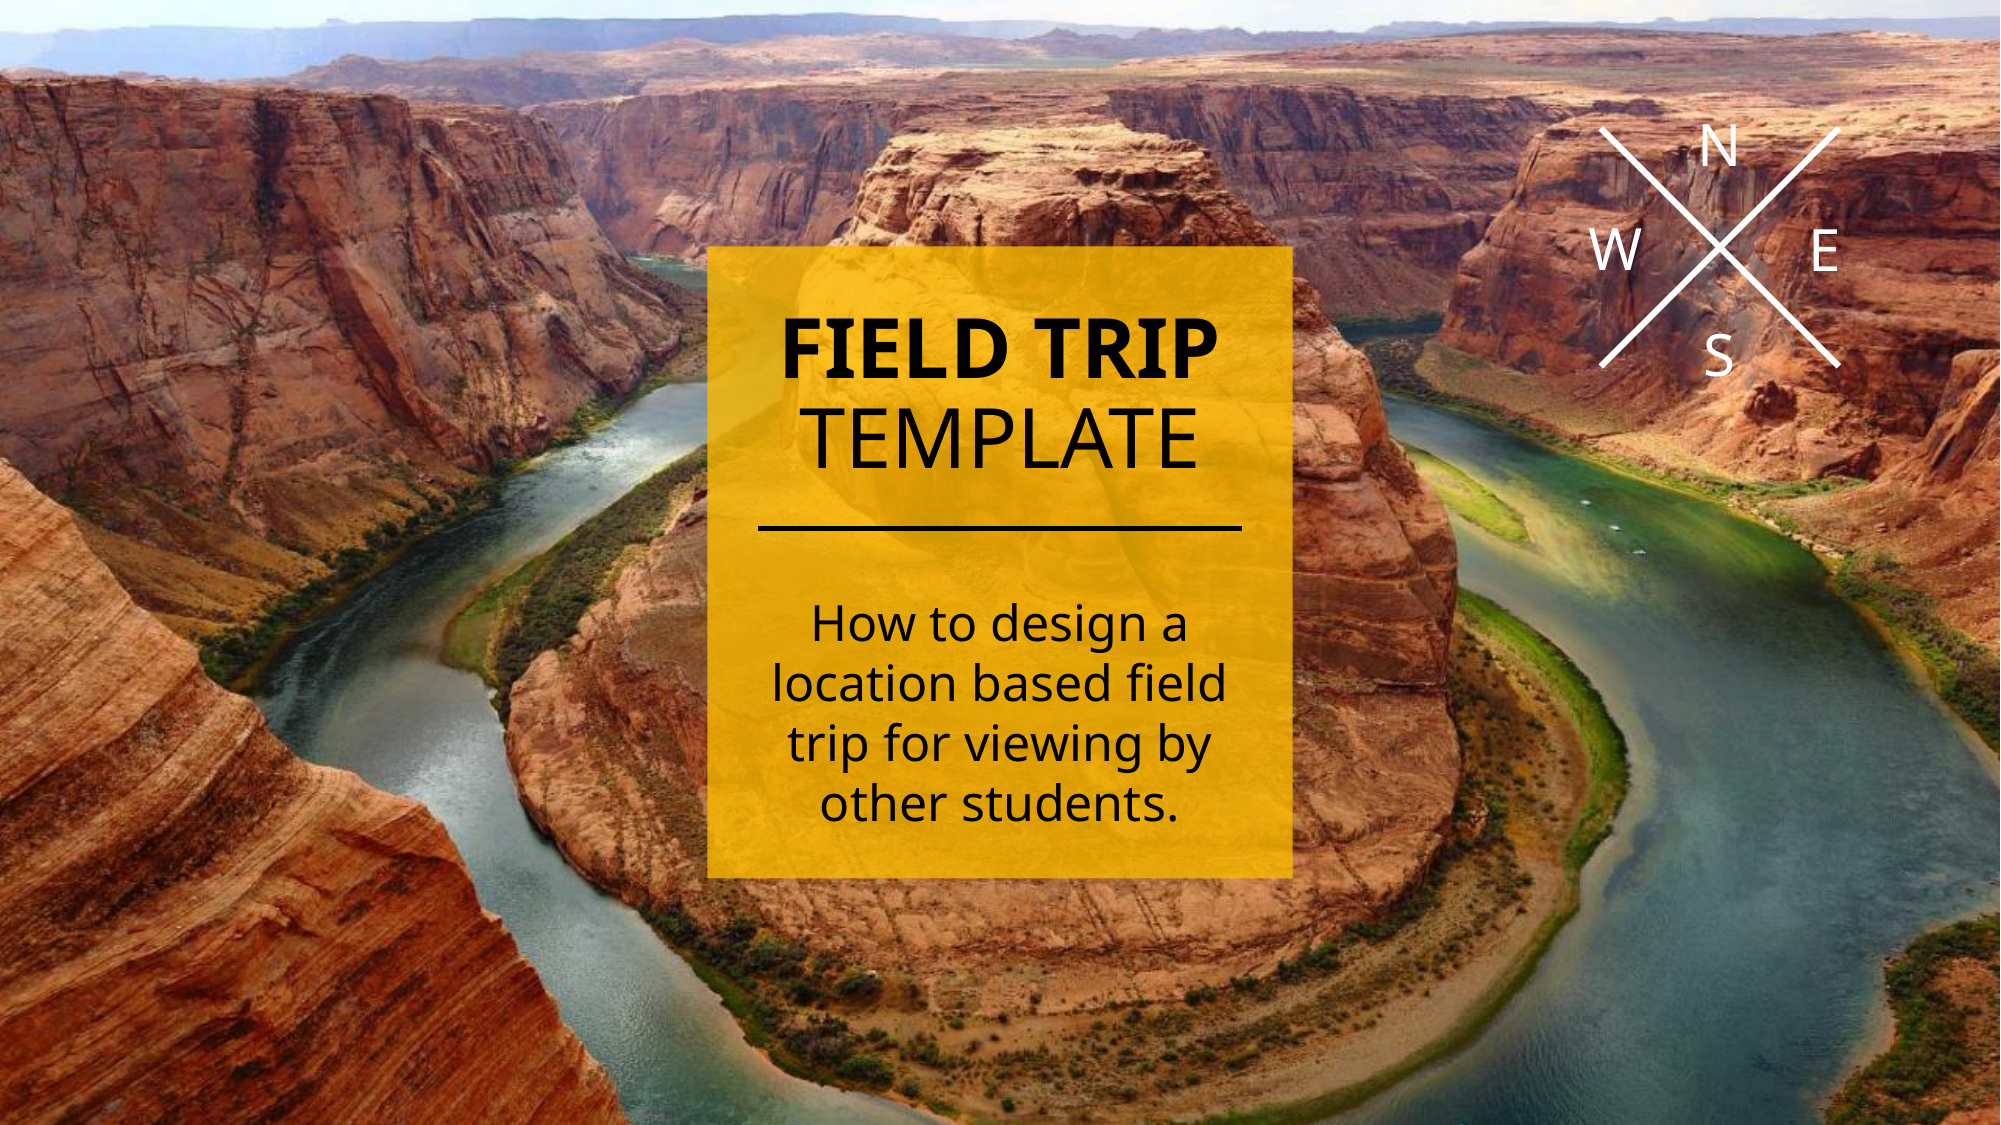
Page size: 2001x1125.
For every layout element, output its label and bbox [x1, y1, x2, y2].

text_box [1551, 78, 1889, 416]
picture [0, 0, 2000, 1125]
